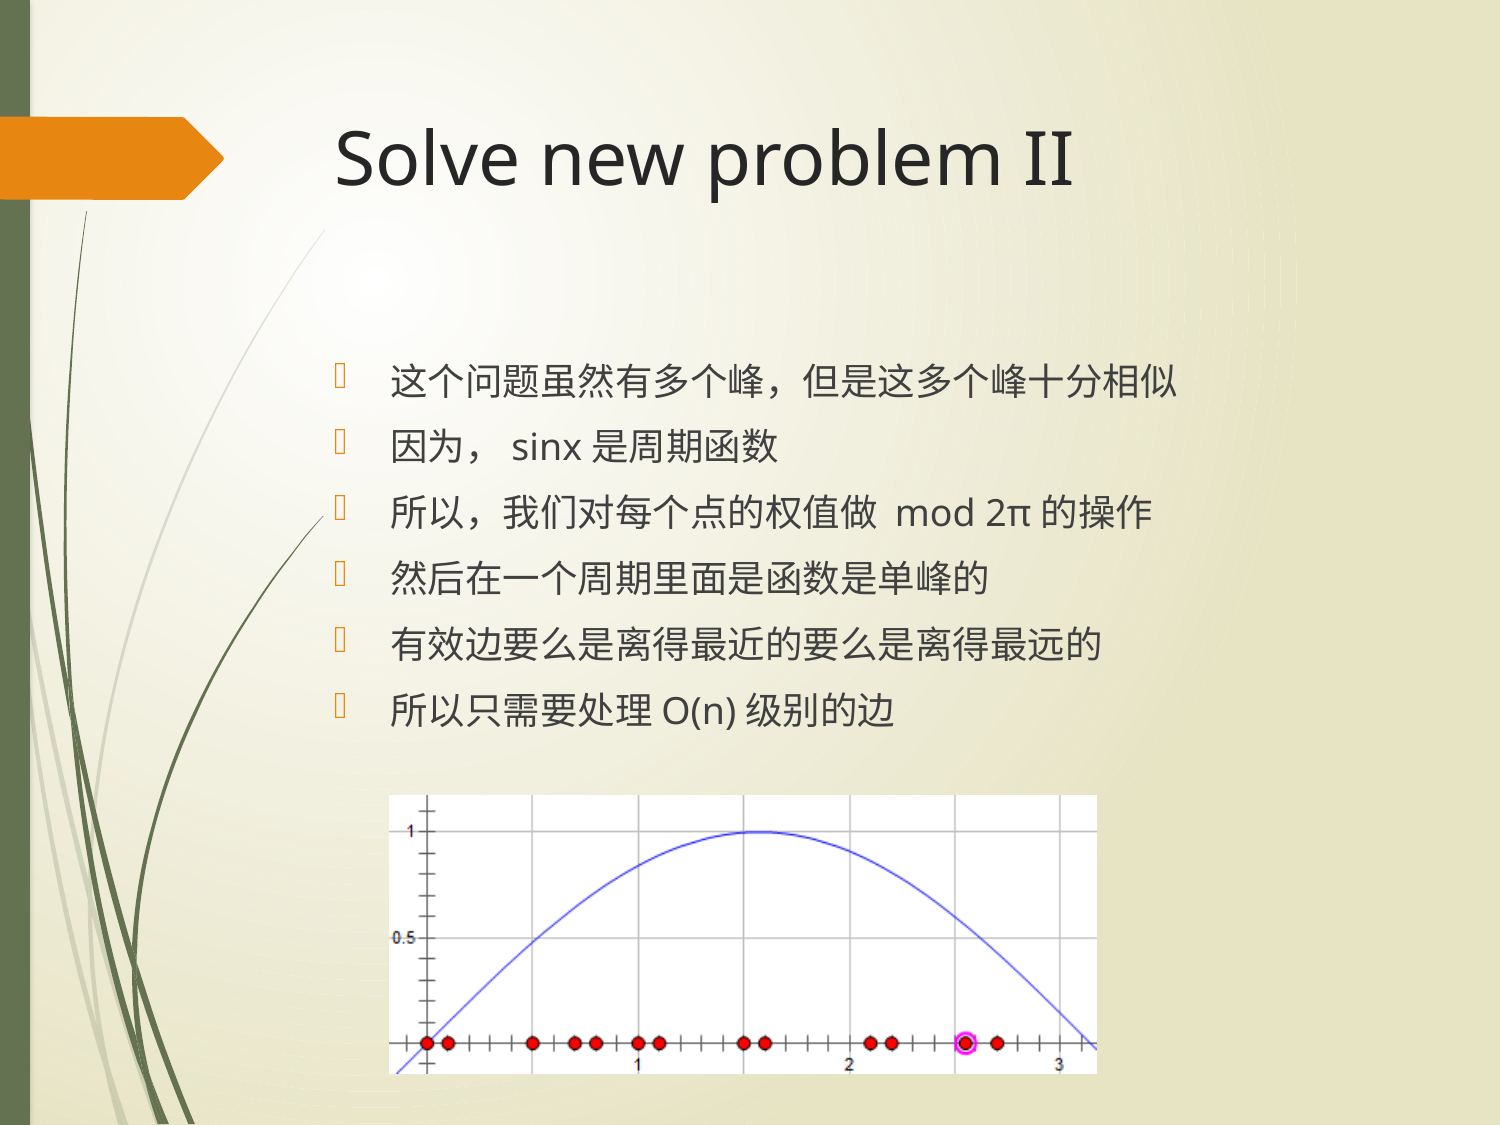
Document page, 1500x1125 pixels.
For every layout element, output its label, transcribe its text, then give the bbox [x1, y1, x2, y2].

list 这个问题虽然有多个峰，但是这多个峰十分相似 因为，sinx是周期函数 所以，我们对每个点的权值做 mod 2π的操作 然后在一个周期里面是函数是单峰的 有效边要么是离得最近的要么是离得最远的 所以只需要处理O(n)级别的边 [318, 350, 1400, 970]
picture [389, 795, 1097, 1074]
title Solve new problem II [319, 102, 1400, 313]
